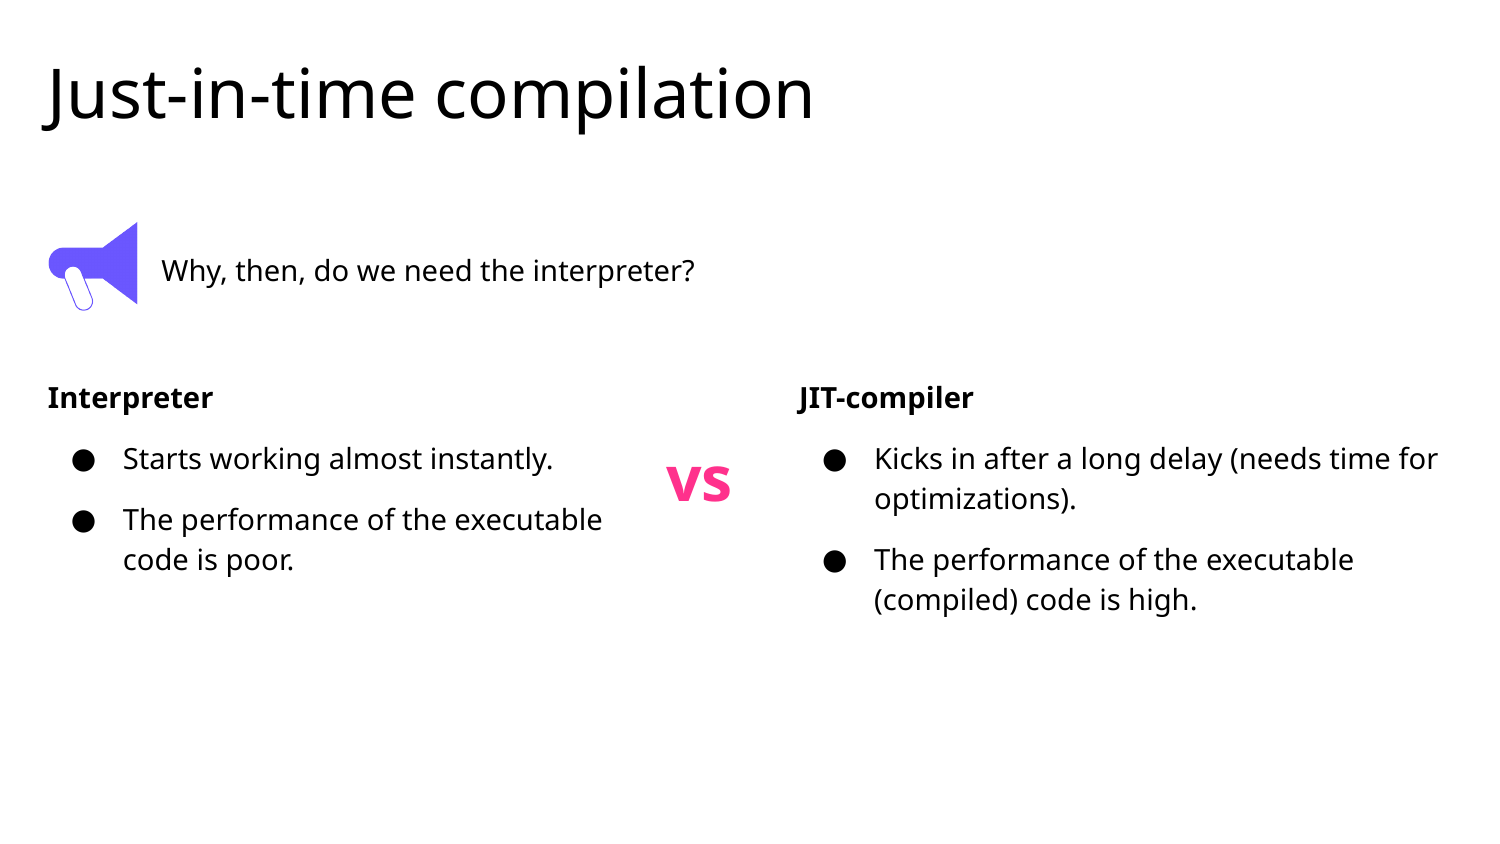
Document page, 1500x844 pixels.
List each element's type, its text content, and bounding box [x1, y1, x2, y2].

list Interpreter Starts working almost instantly. The performance of the executable code is poor. [48, 361, 663, 791]
text_box vs [666, 438, 735, 514]
title Just-in-time compilation [48, 48, 1443, 123]
list JIT-compiler Kicks in after a long delay (needs time for optimizations). The performance of the executable (compiled) code is high. [799, 361, 1443, 791]
text_box Why, then, do we need the interpreter? [161, 231, 1020, 302]
picture [46, 218, 141, 327]
